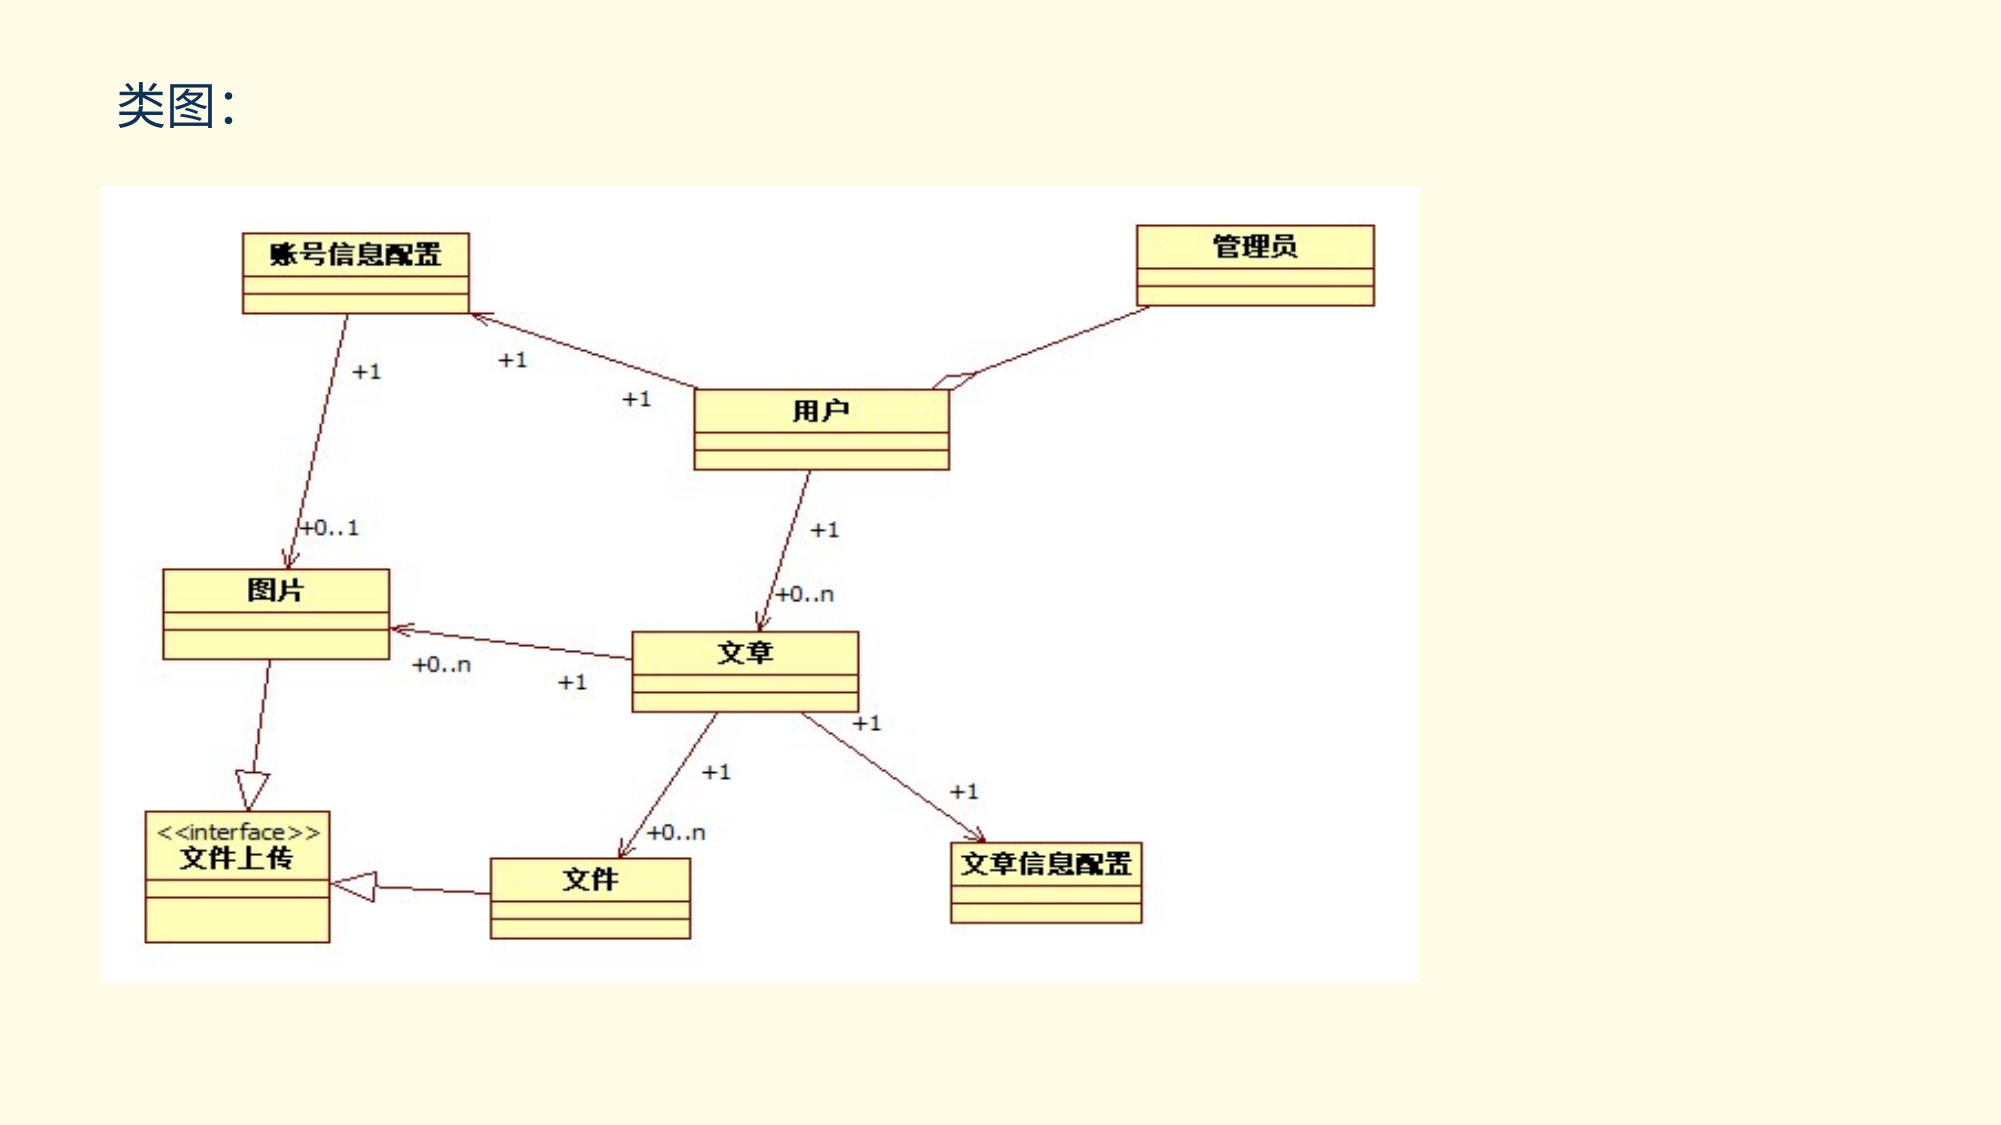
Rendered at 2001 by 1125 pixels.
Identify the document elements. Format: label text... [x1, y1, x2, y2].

text_box 类图： [101, 66, 402, 142]
picture [101, 186, 1421, 983]
